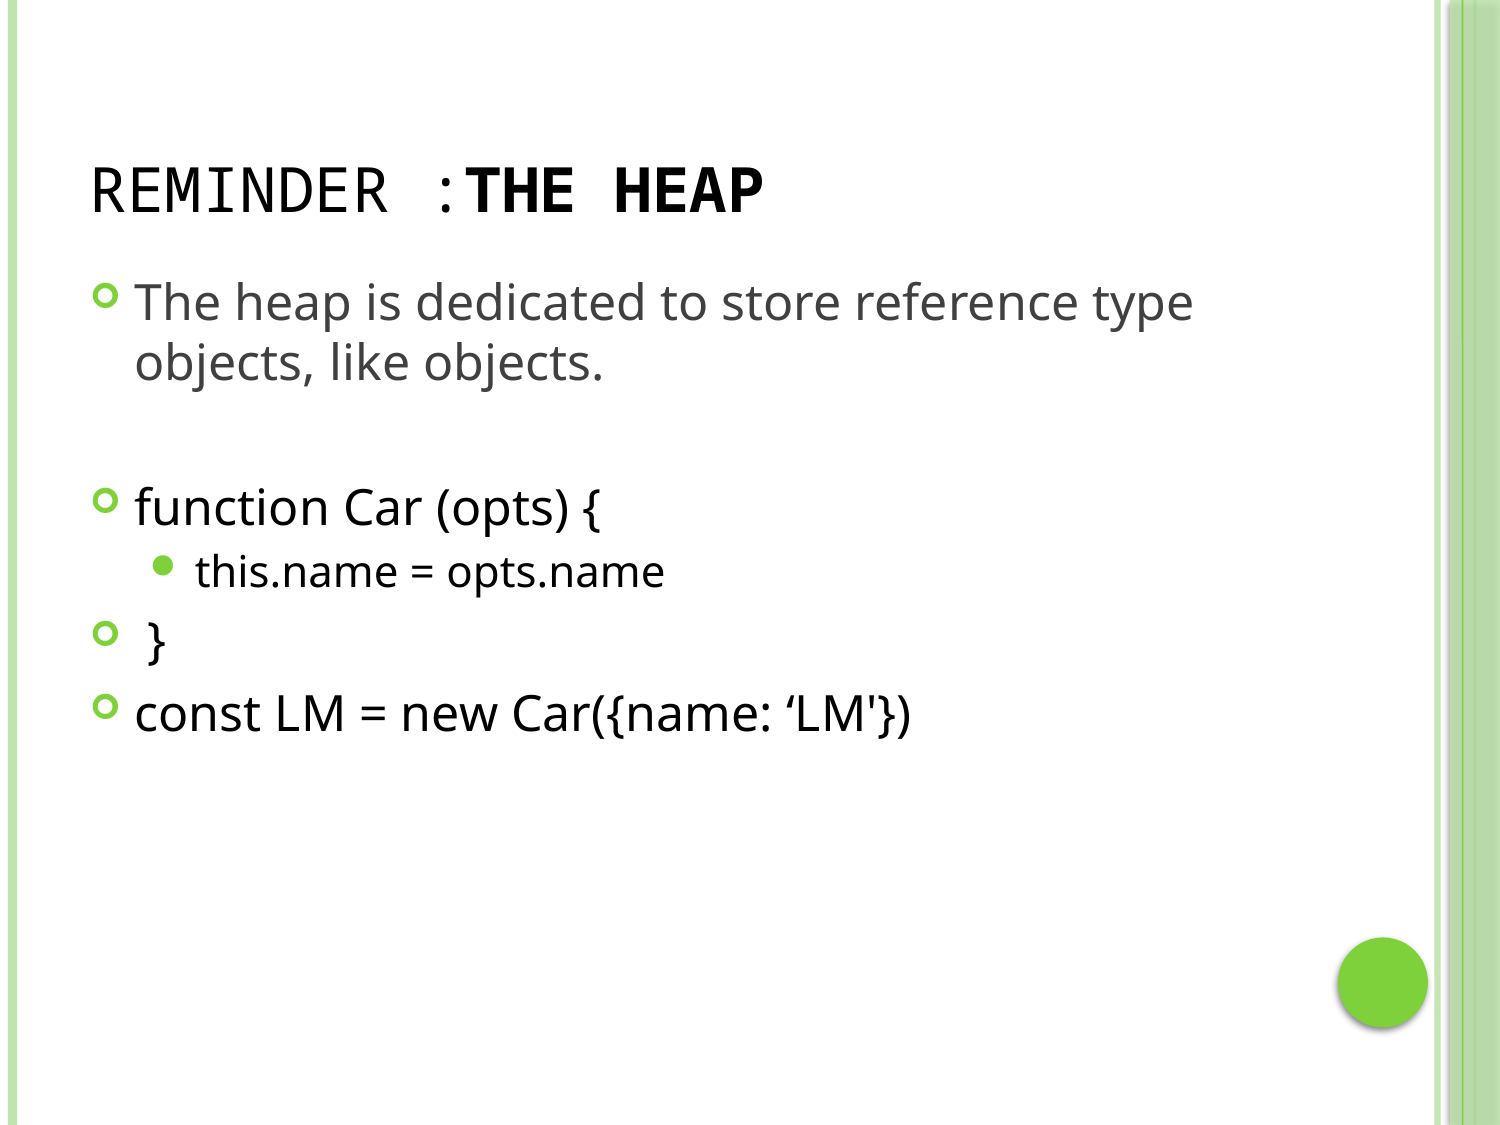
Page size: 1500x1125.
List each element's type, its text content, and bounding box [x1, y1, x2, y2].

title Reminder :The Heap [75, 45, 1300, 233]
list The heap is dedicated to store reference type objects, like objects. function Car (opts) { this.name = opts.name } const LM = new Car({name: ‘LM'}) [75, 262, 1300, 1062]
